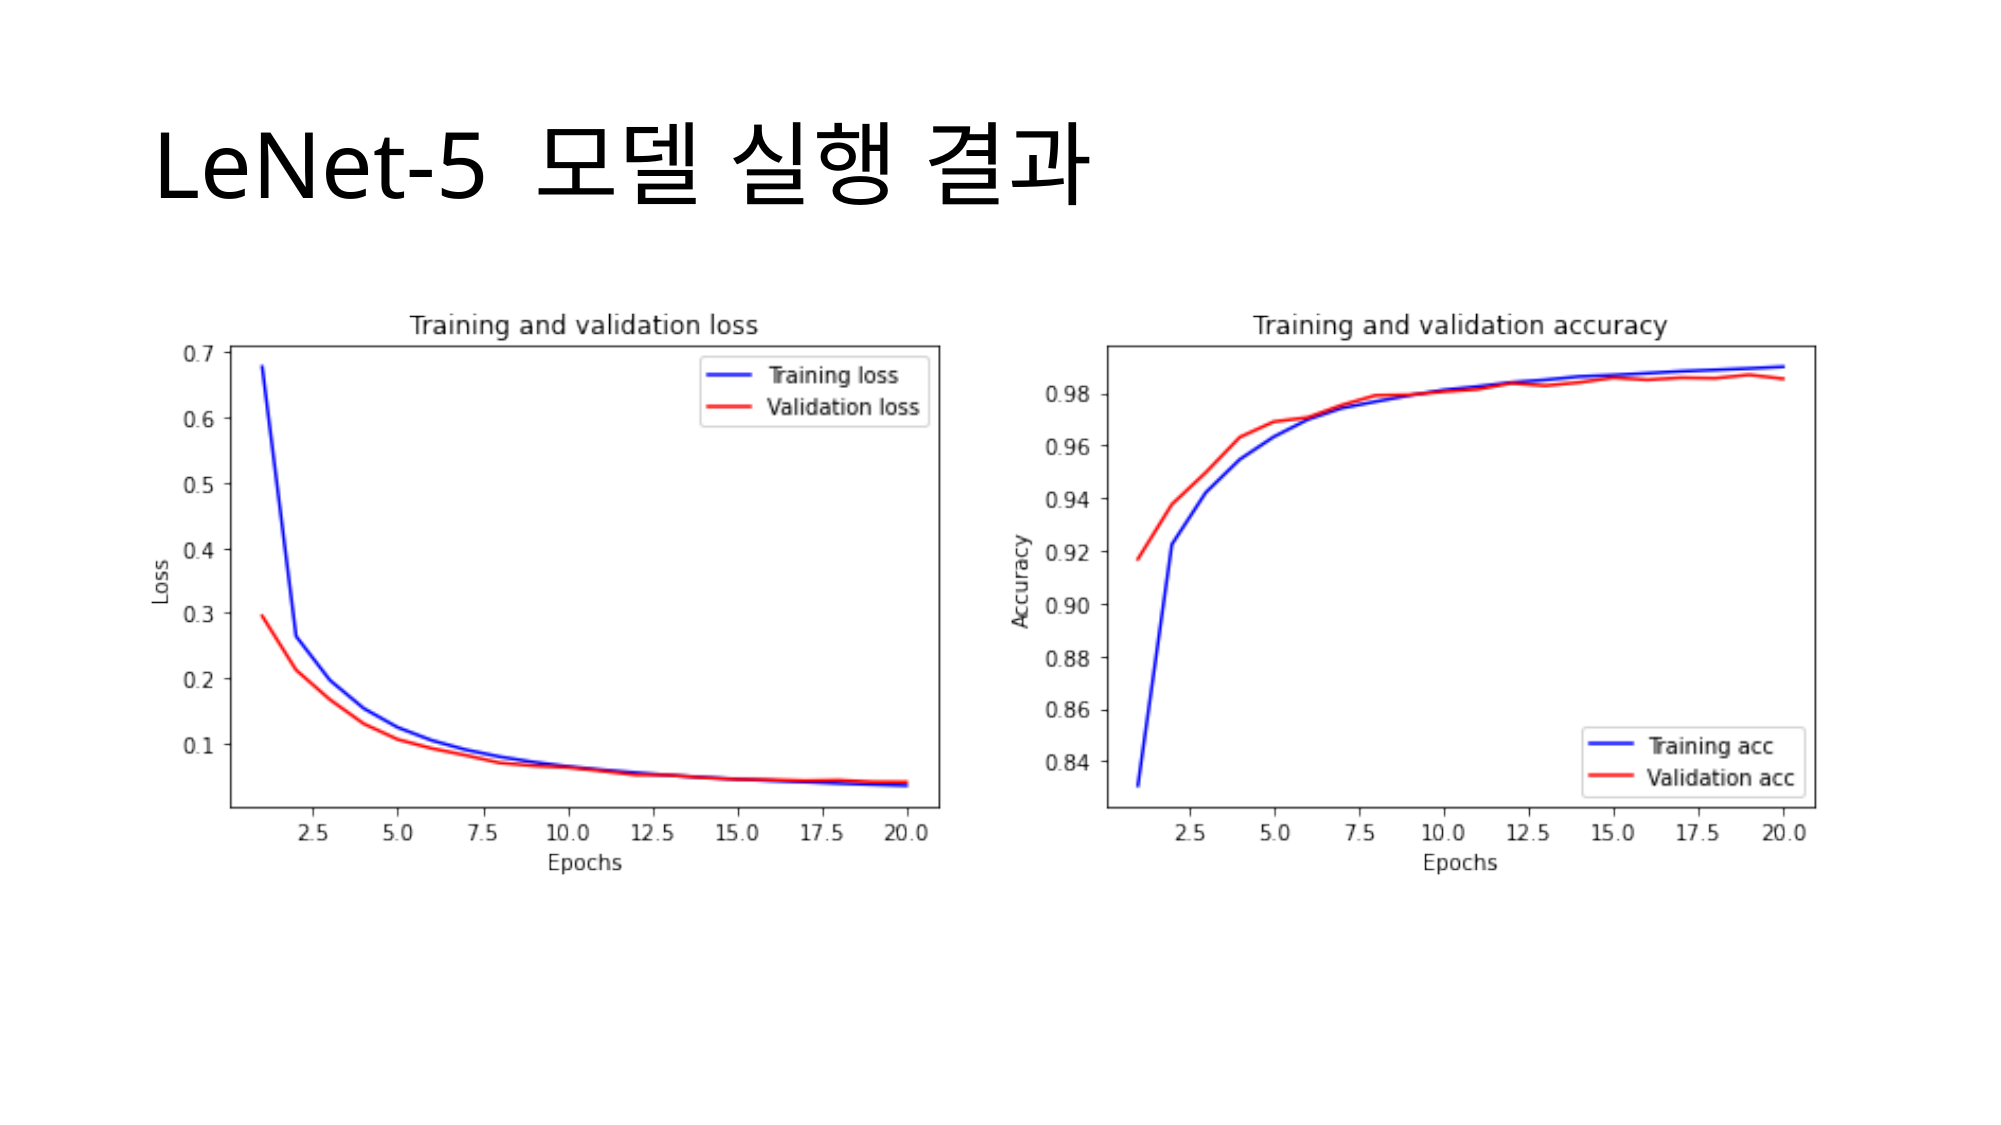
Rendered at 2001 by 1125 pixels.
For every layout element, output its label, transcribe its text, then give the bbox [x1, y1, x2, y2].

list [999, 299, 1830, 888]
picture [137, 299, 955, 888]
title LeNet-5 모델 실행 결과 [137, 59, 1863, 278]
